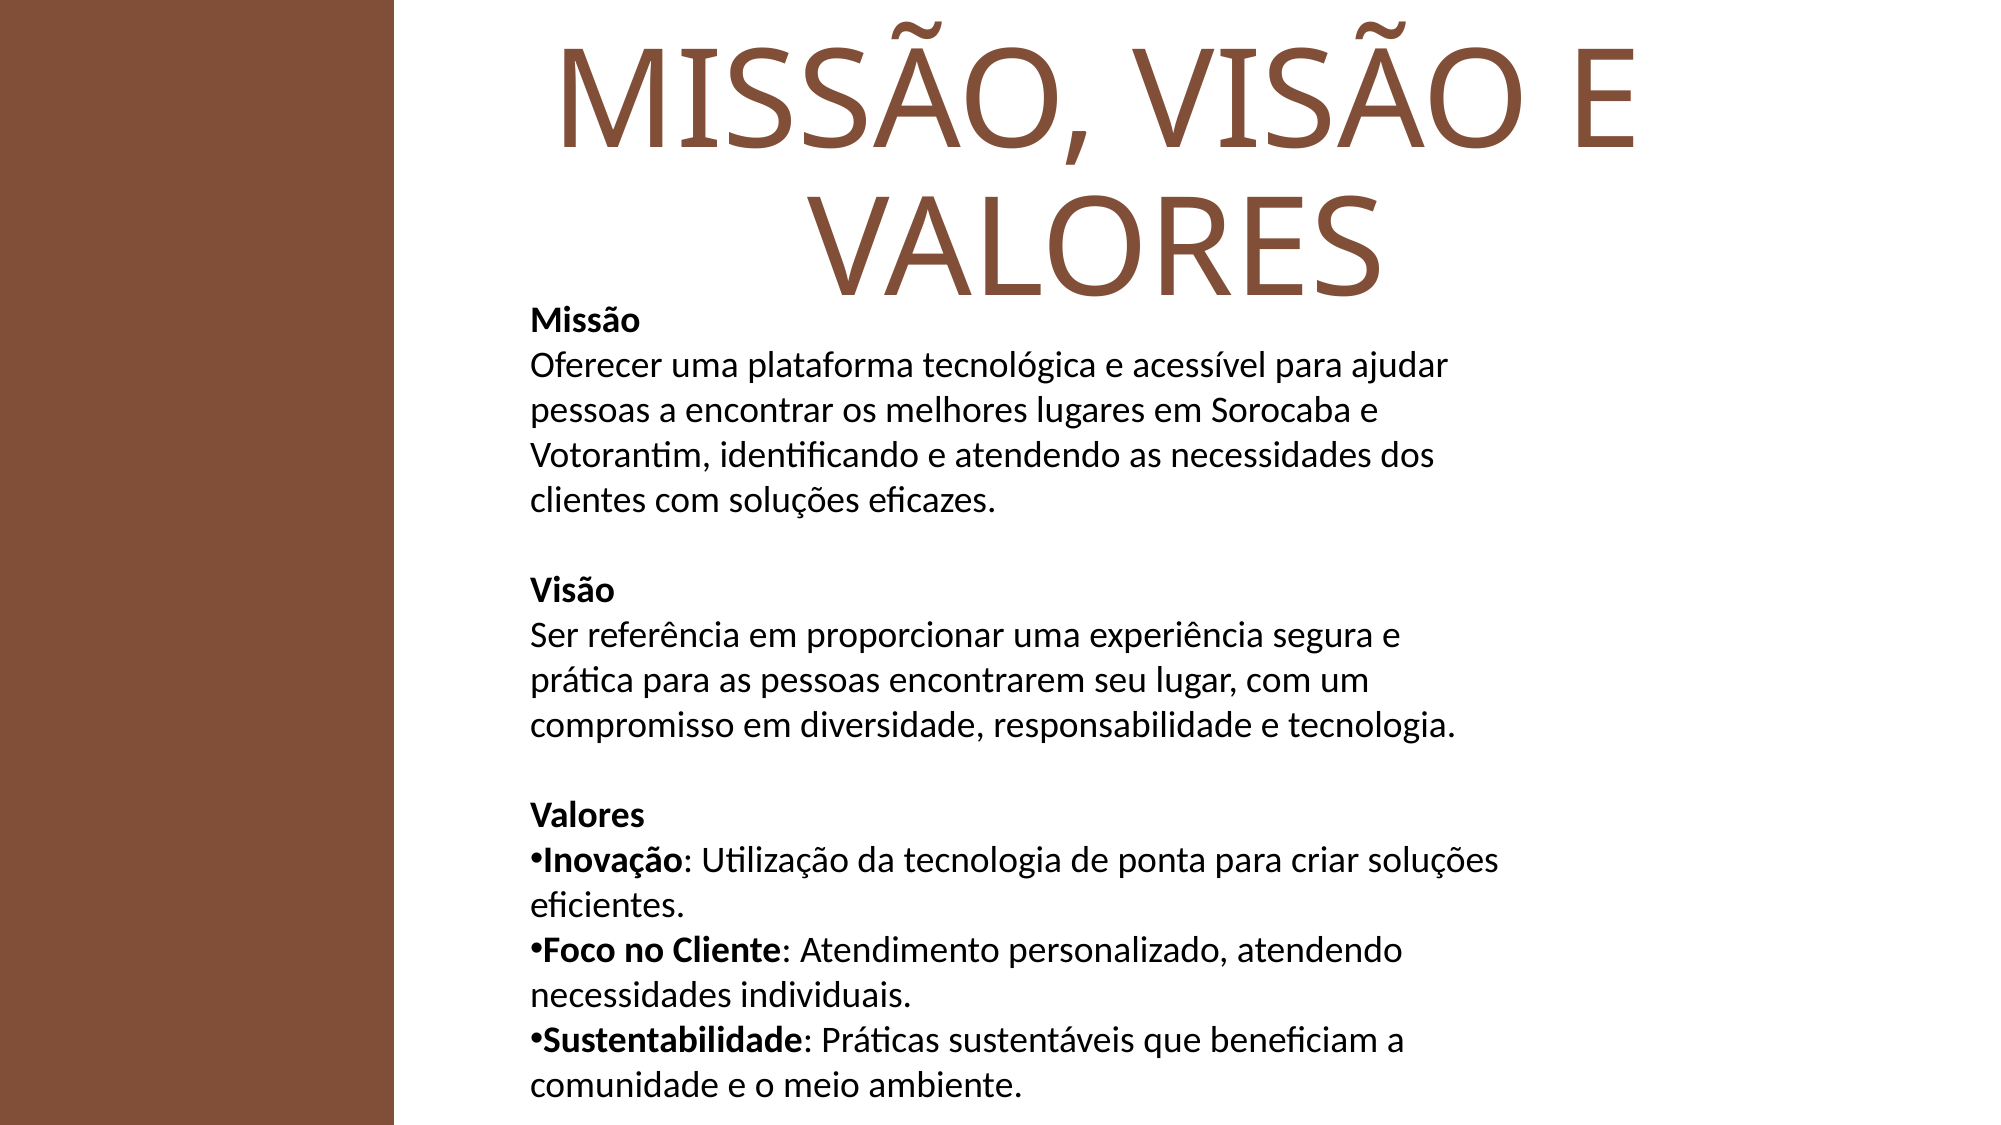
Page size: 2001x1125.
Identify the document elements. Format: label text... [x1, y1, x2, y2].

text_box [0, 0, 395, 1125]
text_box Missão Oferecer uma plataforma tecnológica e acessível para ajudar pessoas a encontrar os melhores lugares em Sorocaba e Votorantim, identificando e atendendo as necessidades dos clientes com soluções eficazes. Visão Ser referência em proporcionar uma experiência segura e prática para as pessoas encontrarem seu lugar, com um compromisso em diversidade, responsabilidade e tecnologia. Valores Inovação: Utilização da tecnologia de ponta para criar soluções eficientes. Foco no Cliente: Atendimento personalizado, atendendo necessidades individuais. Sustentabilidade: Práticas sustentáveis que beneficiam a comunidade e o meio ambiente. [515, 287, 1516, 1113]
subtitle MISSÃO, VISÃO E VALORES [346, 21, 1847, 394]
